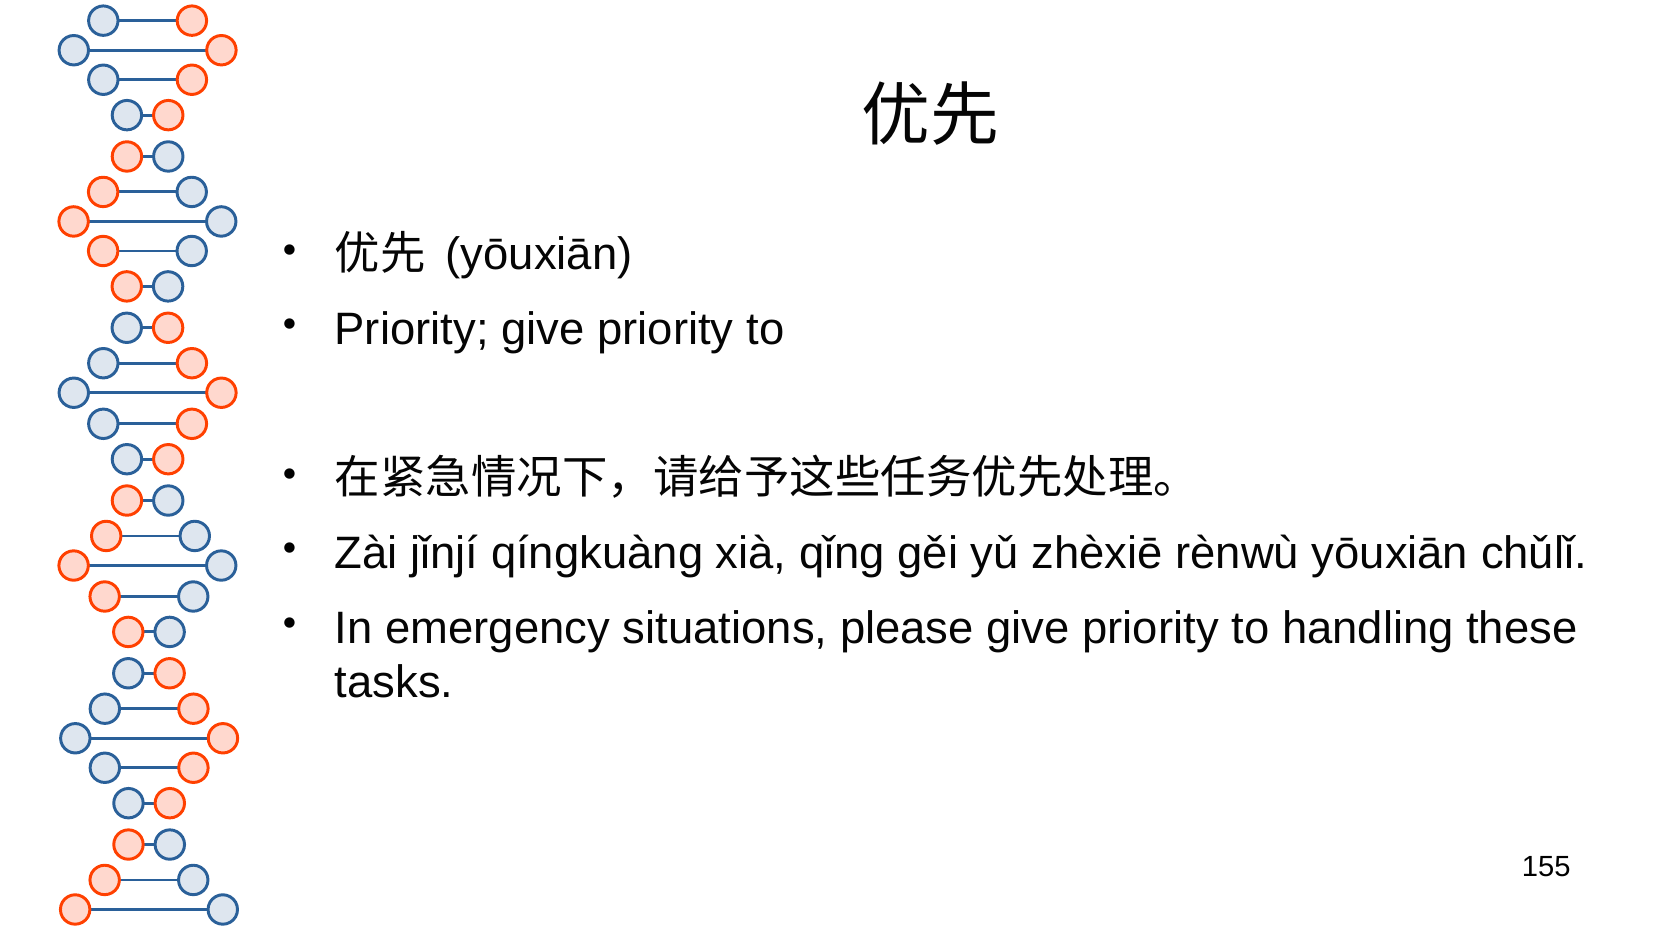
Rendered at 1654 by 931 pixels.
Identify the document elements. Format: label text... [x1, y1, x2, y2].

slide_number 155 [1185, 847, 1571, 912]
list 优先 (yōuxiān) Priority; give priority to 在紧急情况下，请给予这些任务优先处理。 Zài jǐnjí qíngkuàng xià, qǐng gěi yǔ zhèxiē rènwù yōuxiān chǔlǐ. In emergency situations, please give priority to handling these tasks. [265, 224, 1595, 764]
title 优先 [265, 35, 1595, 189]
